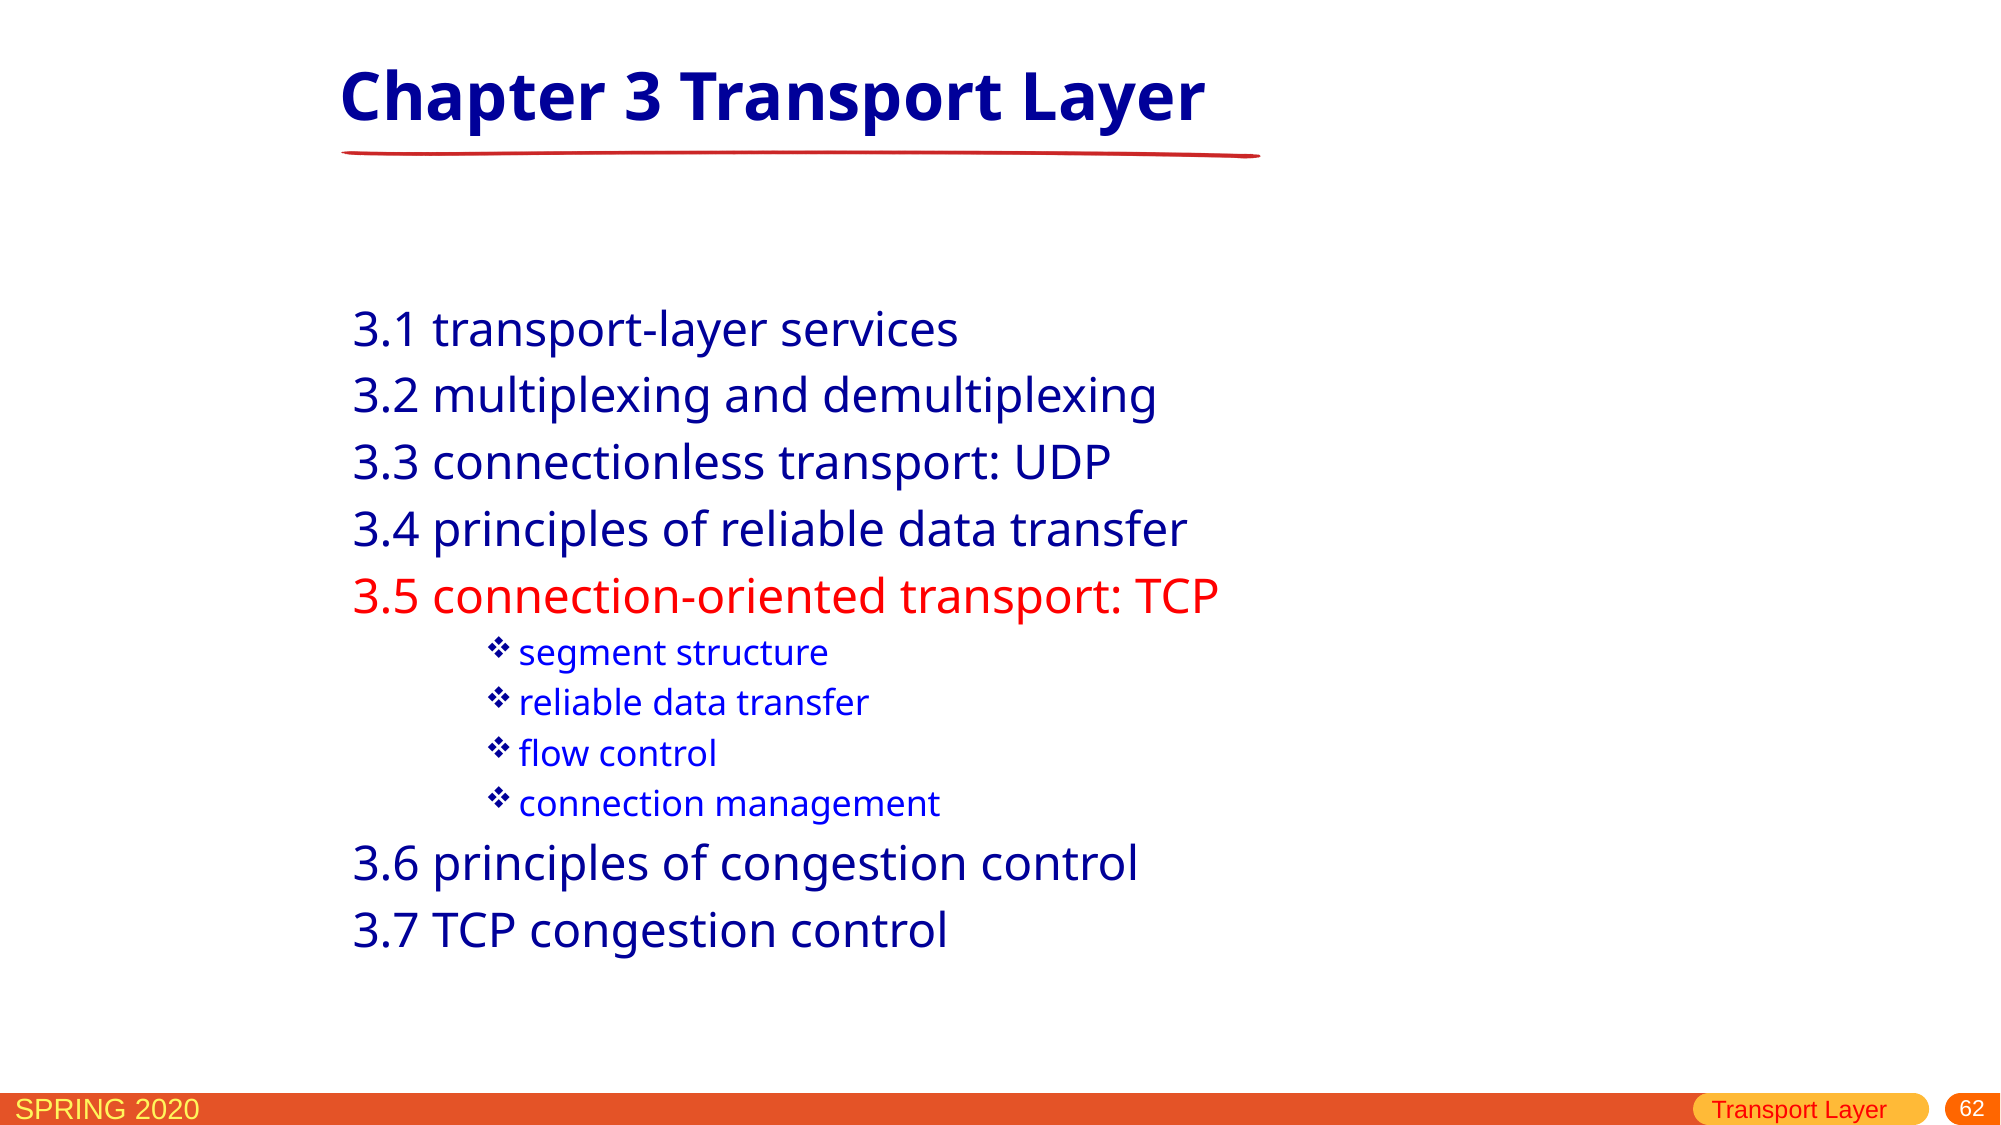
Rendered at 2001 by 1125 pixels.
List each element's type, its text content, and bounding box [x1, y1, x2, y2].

text_box Chapter 3 Transport Layer [324, 0, 1600, 188]
list 3.1 transport-layer services 3.2 multiplexing and demultiplexing 3.3 connectionless transport: UDP 3.4 principles of reliable data transfer 3.5 connection-oriented transport: TCP segment structure reliable data transfer flow control connection management 3.6 principles of congestion control 3.7 TCP congestion control [337, 290, 1850, 967]
picture [337, 148, 1272, 162]
text_box Transport Layer [1696, 1086, 2000, 1125]
